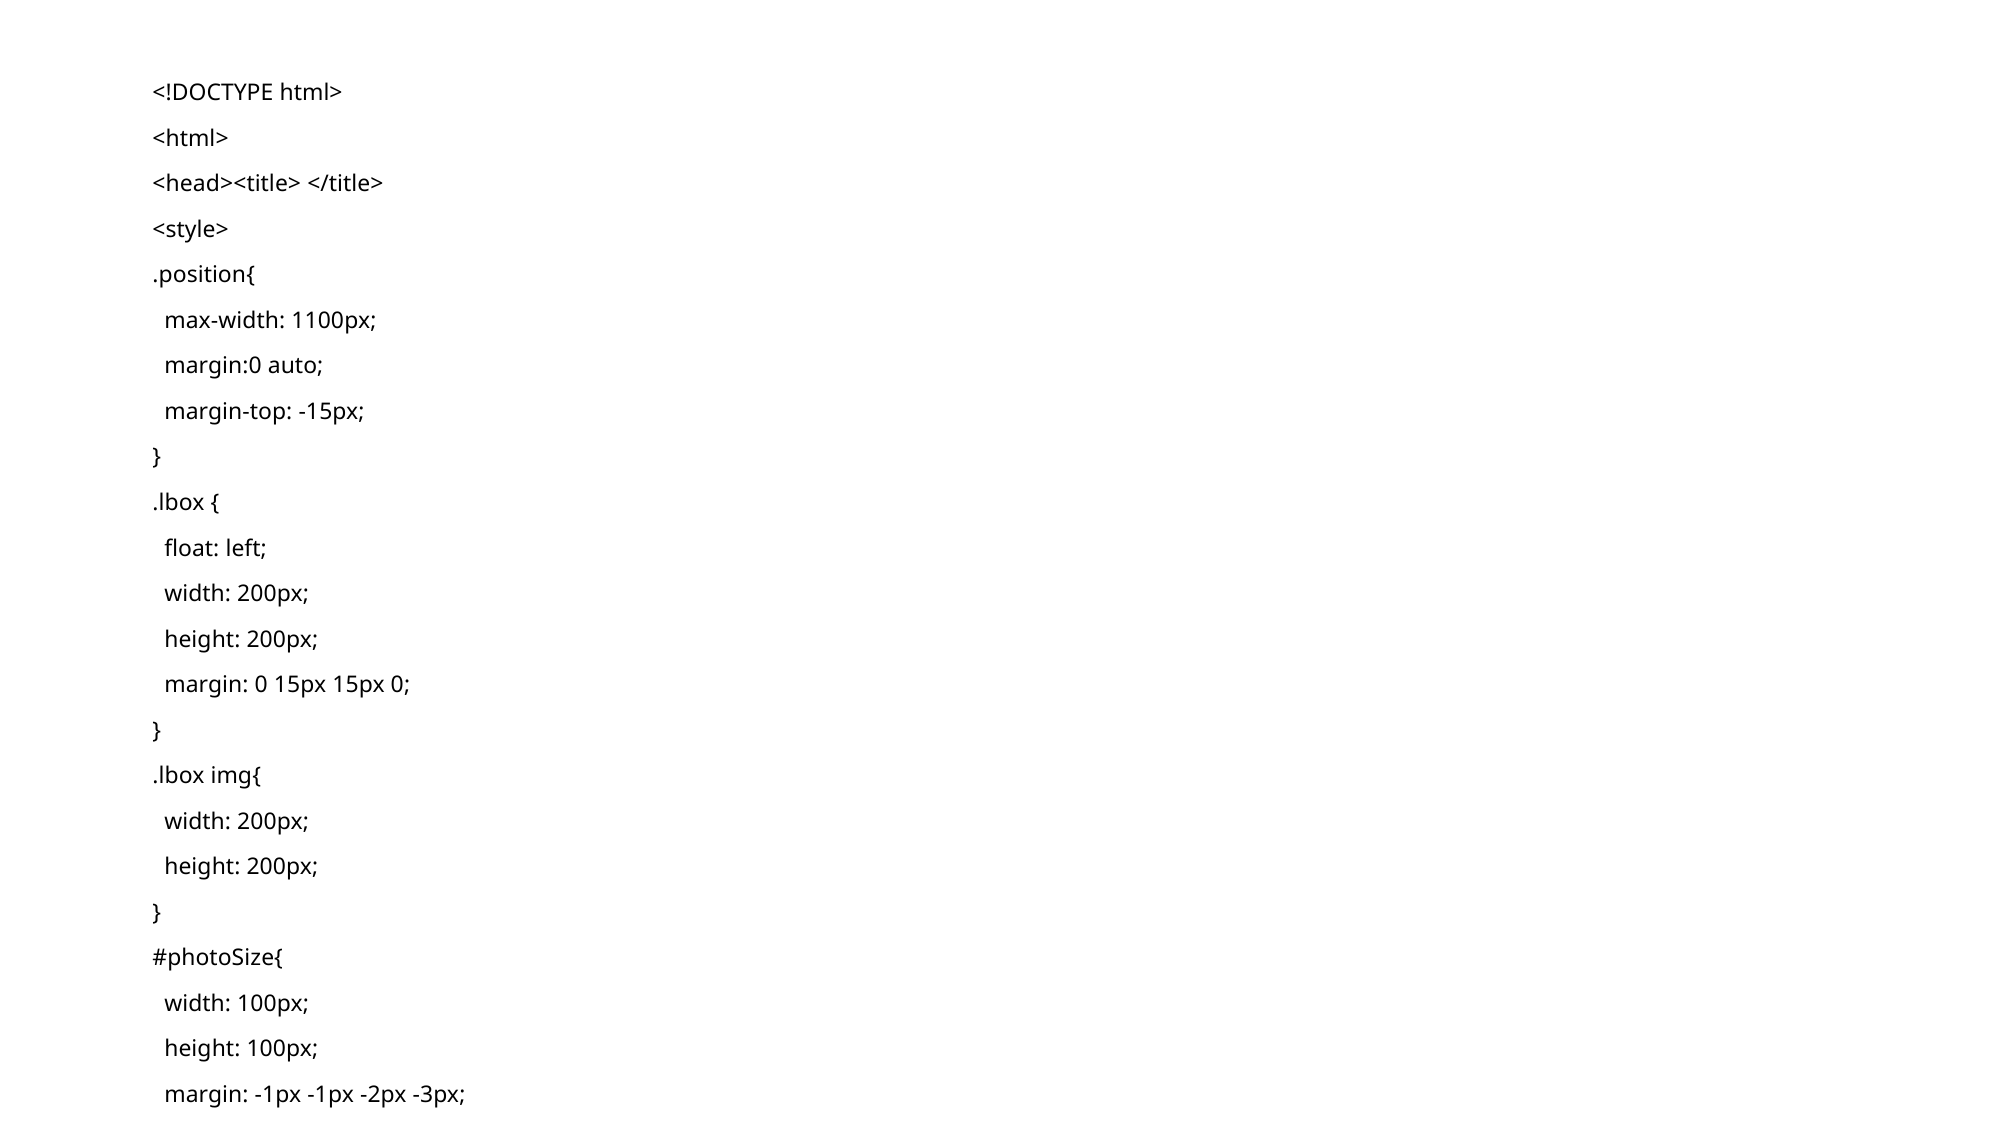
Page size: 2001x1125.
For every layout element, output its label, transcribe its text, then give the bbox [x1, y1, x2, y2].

list <!DOCTYPE html> <html> <head><title> </title> <style> .position{ max-width: 1100px; margin:0 auto; margin-top: -15px; } .lbox { float: left; width: 200px; height: 200px; margin: 0 15px 15px 0; } .lbox img{ width: 200px; height: 200px; } #photoSize{ width: 100px; height: 100px; margin: -1px -1px -2px -3px; } ul{ background: black; margin-left: 100px; padding: 10px; width: 1300px; height: 30px; } ul li{ background: black; color:white; list-style:none; float: left; padding:0px; } </style> <p> </head> <body> <h1 class=position>My exciting website!</h1> <div>&nbsp;</div> <ul> <li style="margin-left: 15px;">Home</li> <li style="margin-left: 245px;">Blog</li> <li style="margin-left: 245px;">About us</li> <li style="margin-left: 245px;">Our history</li> <li style="margin-left: 245px;">Contacts</li> </ul> <table class="position" style="border-spacing: 15px;"> <!--1줄--> <thead> <tr> <td rowspan= "2" style="width:750px; height:10px;"><h2>An Exciting Blog Post</h2></td> <td style="width:250px;"><h2>Photography</h2></td> </tr> </thead> <!--2줄--> <tbody> <tr> <td rowspan="3"> <div class="lbox"> <img src="photo01.png"> </div> [인터풋볼=잘츠부르크(오스트리아)] 임진욱 통신원 = 레드불 잘츠부르크가 헹크를 꺾고 챔피언스리그 첫 승을 신고했다. 황희찬은 1골 2도움으로 펄펄 날았다.<p> 레드불 잘츠부르크는 18일 오전 4시(한국시간) 오스트리아 잘츠부르크에 위치한 레드불 아레나에서 열린 헹크와의 2019-20 시즌 유럽축구연맹(UEFA) 챔피언스리그(UCL) E조 조별리그 1차전 홈경기에서 6-2 대승을 거뒀다.<p> [선발 라인업] 황희찬, 생애 첫 챔피언스리그 본선 선발 출격!<br> 황희찬은 홀란드와 함께 투톱을 이뤄 공격 선봉에 섰다. 측면에 미나미노와 스조보살라이가 자리했고, 중원에 베르네데, 유누조비치가 포진했다. 4백은 크리스텐센, 라말류, 뵈버, 울메르였고, 골문은 스탄코비치가 지켰다.<p> [전반전] 황소같았던 잘츠부르크, 폭풍 5골+대승 예감<p> 전반 2분 만에 잘츠부르크가 앞서갔다. 미나미노가 내준 공을 홀란드가 침착하게 마무리하며 헹크의 골망을 갈랐다. 기세를 올린 잘츠부르크는 파상공세를 펼쳤다. 전반 34분, 황희찬이 상대 수비와의 경합을 이겨냈고, 홀란드에게 공을 내줬다. 이를 홀란드가 마무리하며 스코어는 2-0이 됐다. 황희찬은 생애 첫 챔피언스리그 어시스트와 공격포인트를 달성했다.<br> 그리고 전반 36분, 골키퍼와의 일대일 찬스를 놓치지 않고 마무리하며 황희찬은 챔피언스리그 데뷔골을 터트렸다. 전반 39분, 헹크의 루쿠미가 만회골을 터트렸고, 헹크가 추격에 나섰다. 하지만 전반 45분, 황희찬의 크로스를 홀란드가 마무리하며 스코어는 4-1이 됐다. 황희찬의 세 번째 공격포인트이자 홀란드의 해트트릭.<br> 전반 추가시간 스조보살라이가 한 골 더 추가했고, 잘츠부르크는 황희찬의 1골 2도움 맹활약에 힘입어 승기를 잡은 채 후반전에 나섰다.<p> [후반전] 승기 잡은 잘츠부르크, UCL 첫 경기 대승으로 마무리<br> 후반 시작하자마자 황희찬이 단독 기회를 잡았다. 황희찬의 슈팅을 골키퍼가 선방해내며 황희찬은 멀티골의 기회를 아쉽게 놓쳤다. 후반 10분, 헹크의 사마타가 만회골을 터트리며 헹크는 점수 차를 조금이나마 줄이는데 성공했다.<br> 하지만 후반 21분, 유누조비치의 패스를 울메르가 마무리하며 다시 잘츠부르크가 달아났다. 승기를 완전히 잡은 잘츠부르크는 해트트릭을 기록한 홀란드 대신 다카를 투입했다. 후반 35분, 황희찬의 슈팅은 골키퍼 정면을 향하며 아쉬움을 삼켰다.<br> 후반 35분, 사마타에게 퇴장이 주어졌지만 VAR 판독 끝에 경고로 정정됐다. 이후 잘츠부르크는 크리스텐센 대신 파르카스가 그라운드를 밟았고, 3장의 교체카드를 사용했다. 황희찬은 90분 풀타임 동안 그라운드를 누볐고, 결국 잘츠부르크는 대승으로 경기를 마무리했다.<p> [경기 결과]<br> 레드불 잘츠부르크(6) : 홀란드(전반 2분, 전반 34분, 전반 45분), 황희찬(전반 36분), 스조보살라이(전반 45+2분), 울메르(후반 21분)<br> 헹크(2) : 루쿠미(전반 39분), 사마타(후반 10분)<br> </td> <td> <img id="photoSize" src="photo02.png"> <img id="photoSize" src="photo03.png"><br> <img id="photoSize" src="photo04.png"> <img id="photoSize" src="photo05.png"><br> <img id="photoSize" src="photo06.png"> </td> </tr> </tbody> </table> </body> </html> [137, 73, 1863, 1014]
